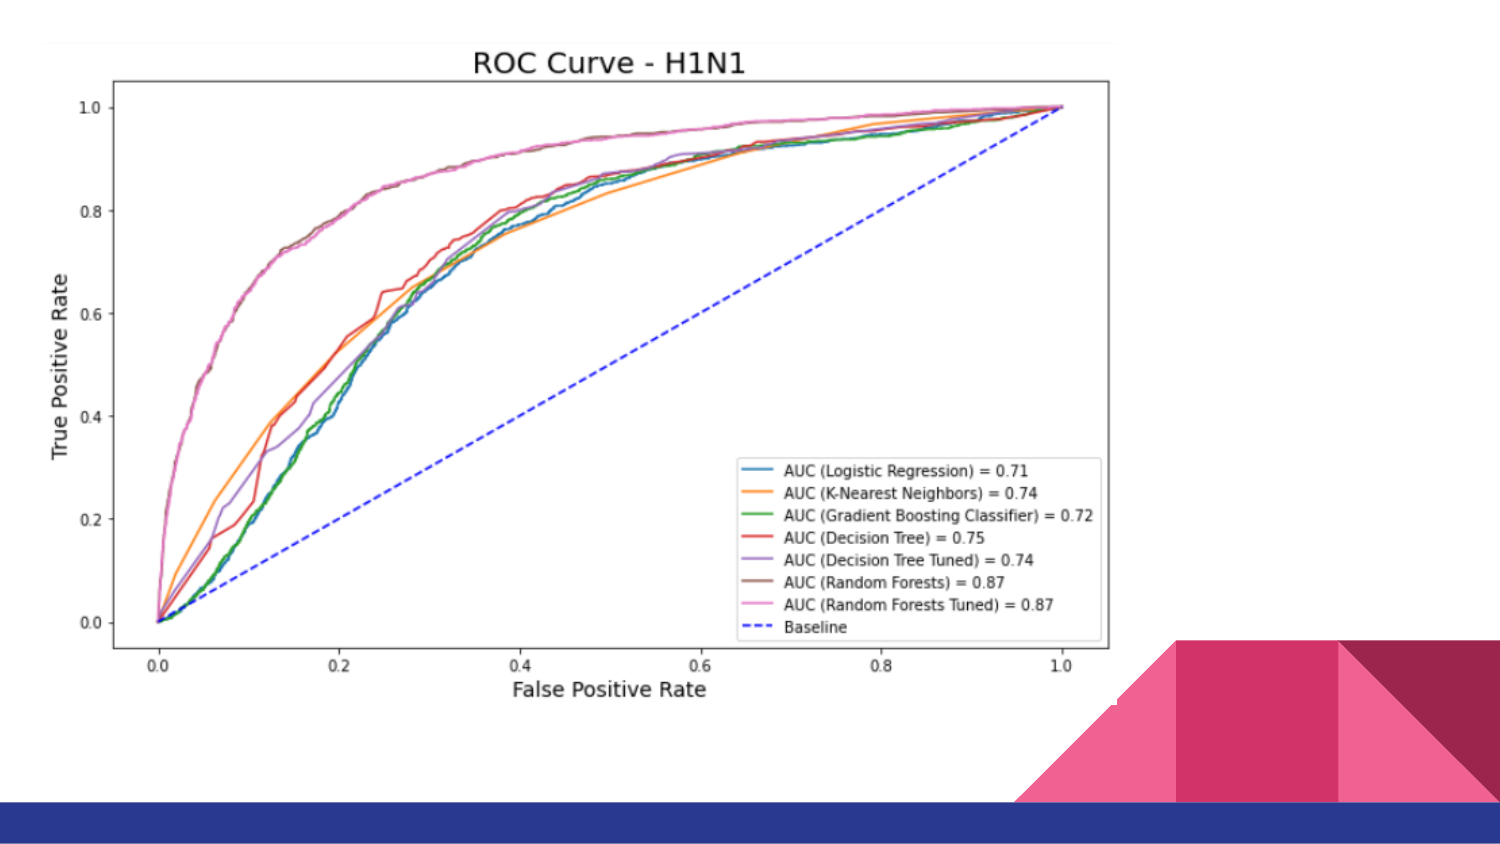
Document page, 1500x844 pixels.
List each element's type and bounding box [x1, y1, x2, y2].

picture [42, 42, 1117, 705]
